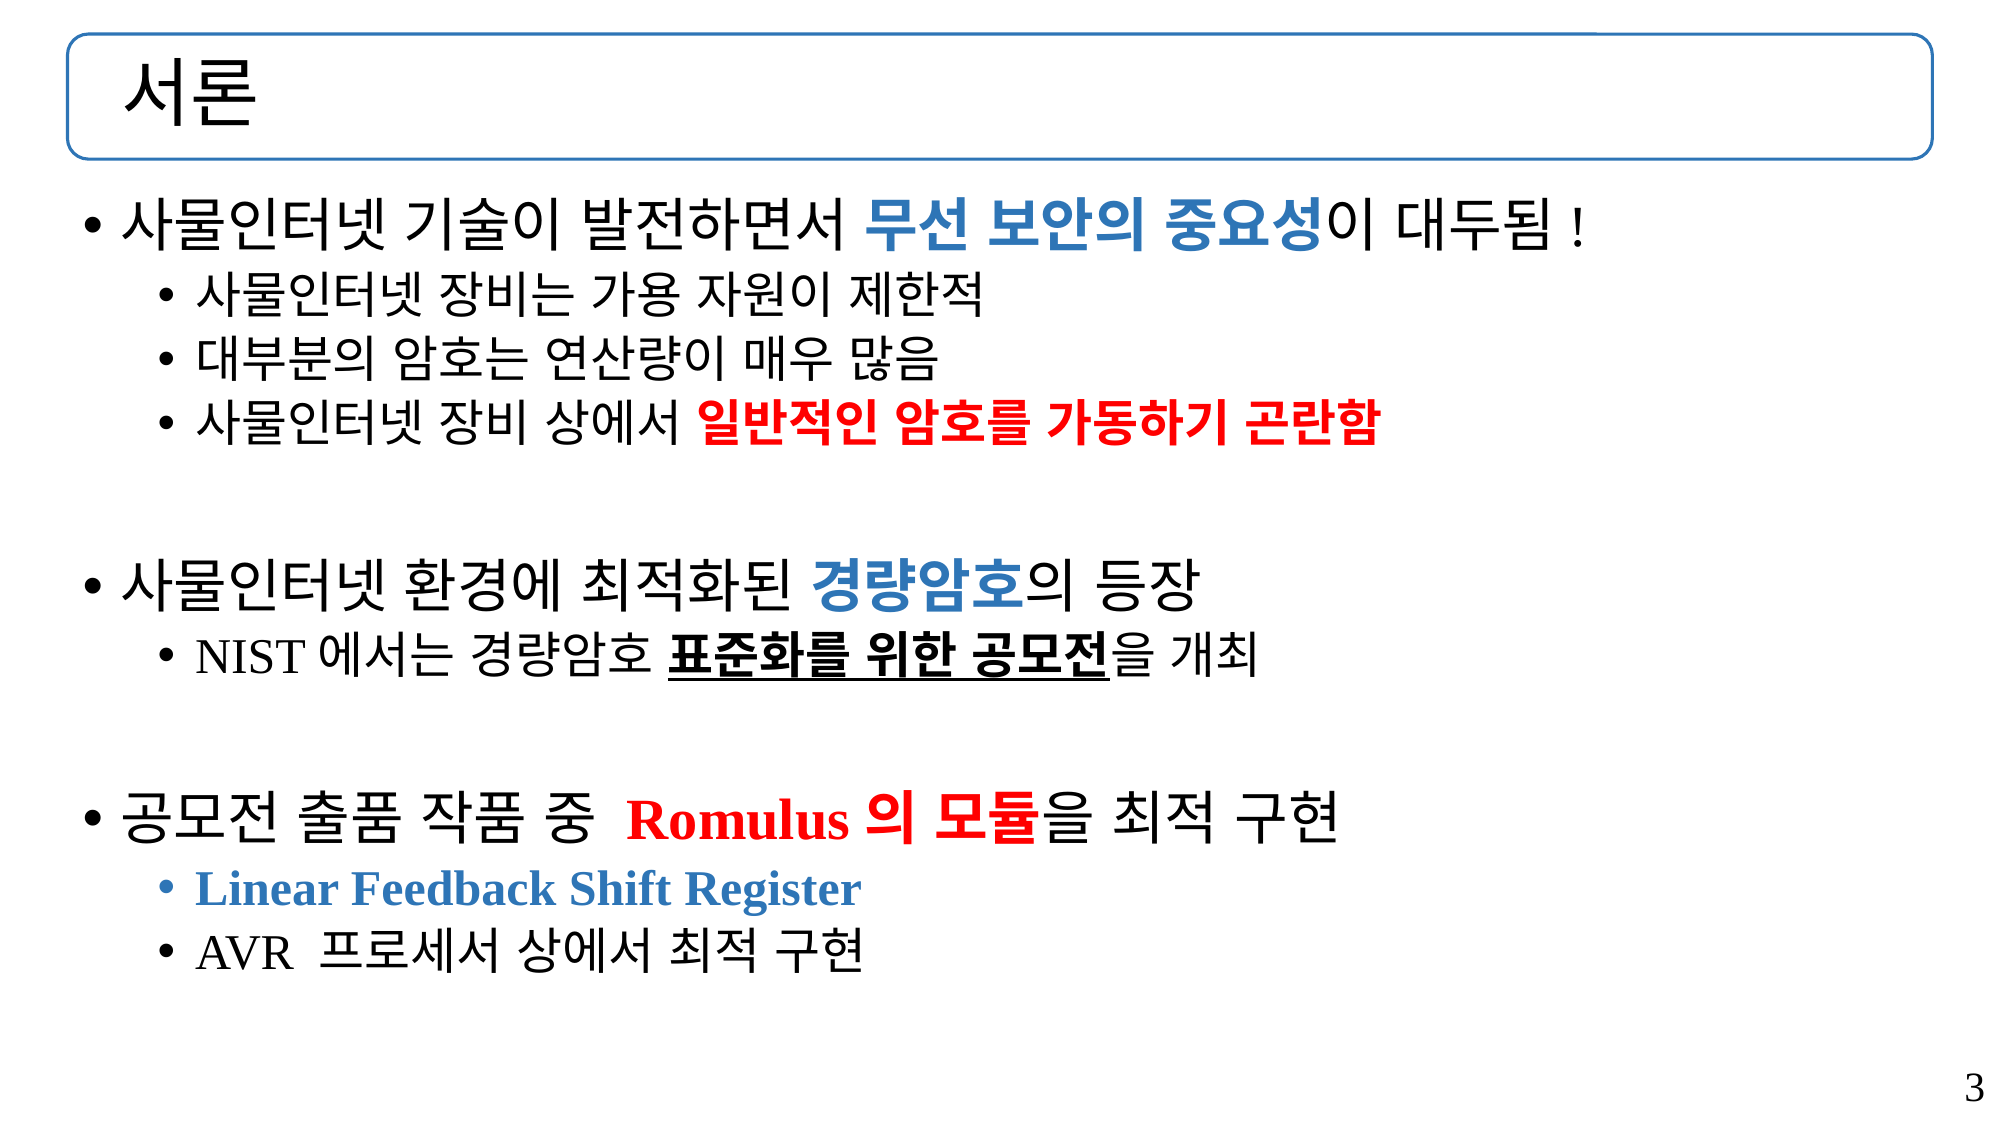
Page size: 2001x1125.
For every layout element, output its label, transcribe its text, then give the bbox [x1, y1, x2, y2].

list 사물인터넷 기술이 발전하면서 무선 보안의 중요성이 대두됨! 사물인터넷 장비는 가용 자원이 제한적 대부분의 암호는 연산량이 매우 많음 사물인터넷 장비 상에서 일반적인 암호를 가동하기 곤란함 사물인터넷 환경에 최적화된 경량암호의 등장 NIST에서는 경량암호 표준화를 위한 공모전을 개최 공모전 출품 작품 중 Romulus의 모듈을 최적 구현 Linear Feedback Shift Register AVR 프로세서 상에서 최적 구현 [67, 189, 1933, 1019]
title 서론 [67, 34, 1933, 160]
